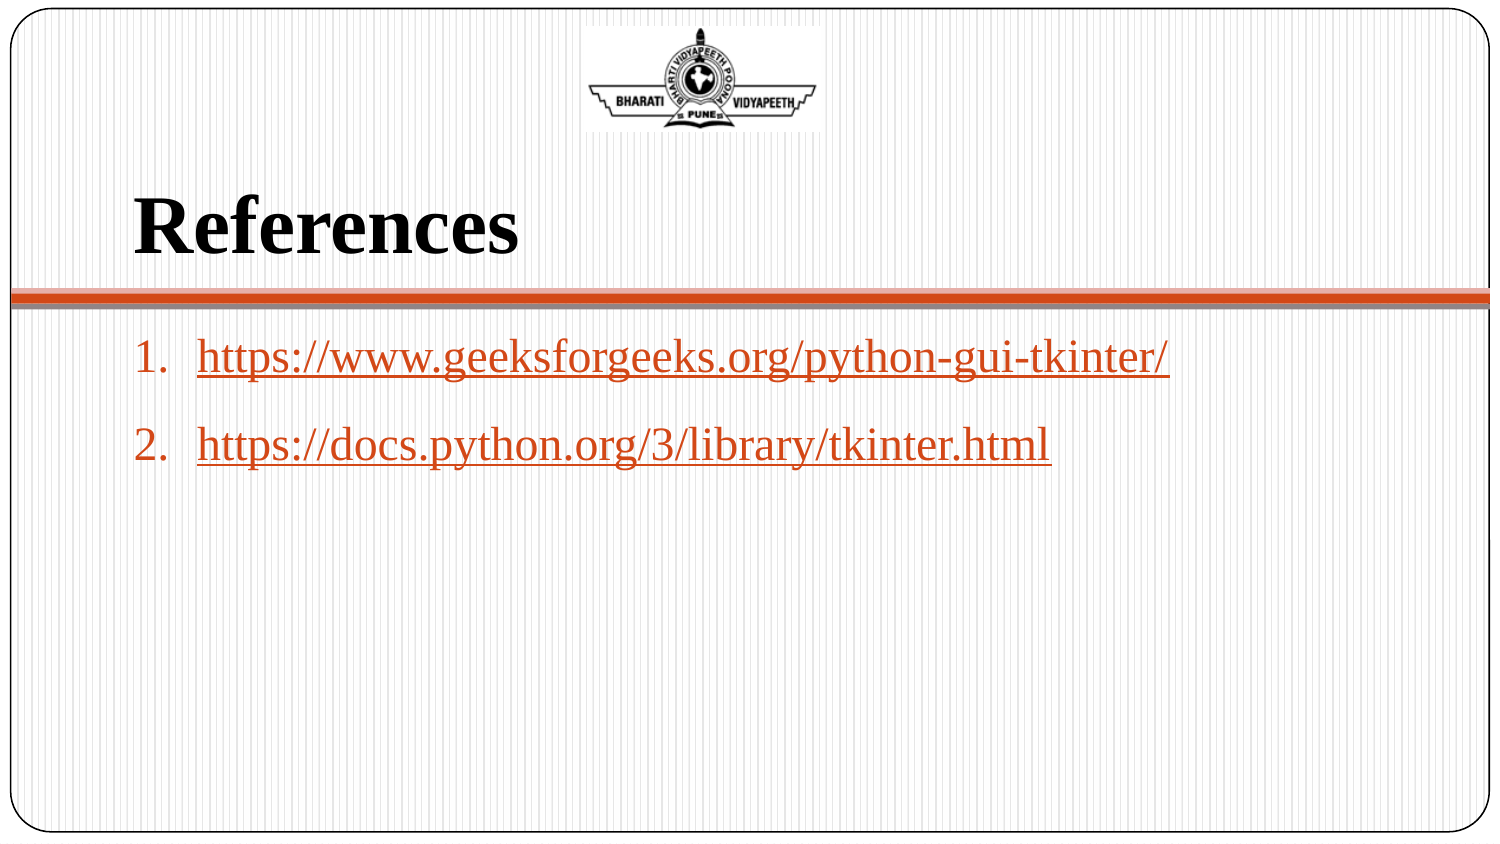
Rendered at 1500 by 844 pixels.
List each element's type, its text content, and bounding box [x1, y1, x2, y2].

picture [12, 10, 1488, 288]
title References [118, 117, 1394, 285]
list https://www.geeksforgeeks.org/python-gui-tkinter/ https://docs.python.org/3/library/tkinter.html [118, 313, 1394, 479]
picture [12, 310, 1488, 831]
